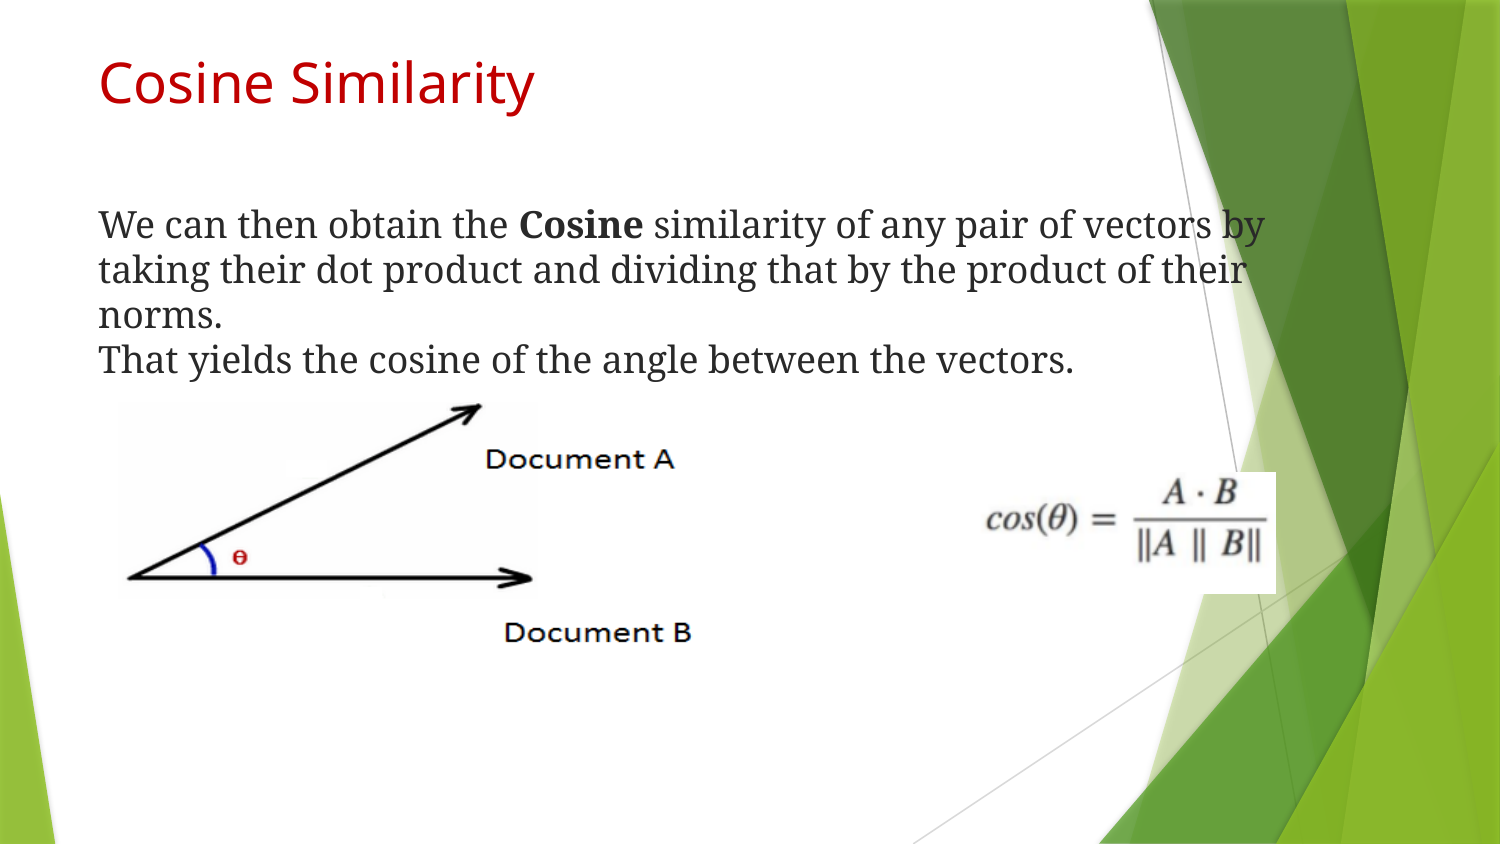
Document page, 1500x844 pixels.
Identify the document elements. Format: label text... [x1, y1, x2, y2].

title Cosine Similarity [83, 39, 1141, 147]
text_box We can then obtain the Cosine similarity of any pair of vectors by taking their dot product and dividing that by the product of their norms. That yields the cosine of the angle between the vectors. [83, 193, 1370, 388]
picture [979, 472, 1276, 594]
picture [118, 402, 728, 664]
